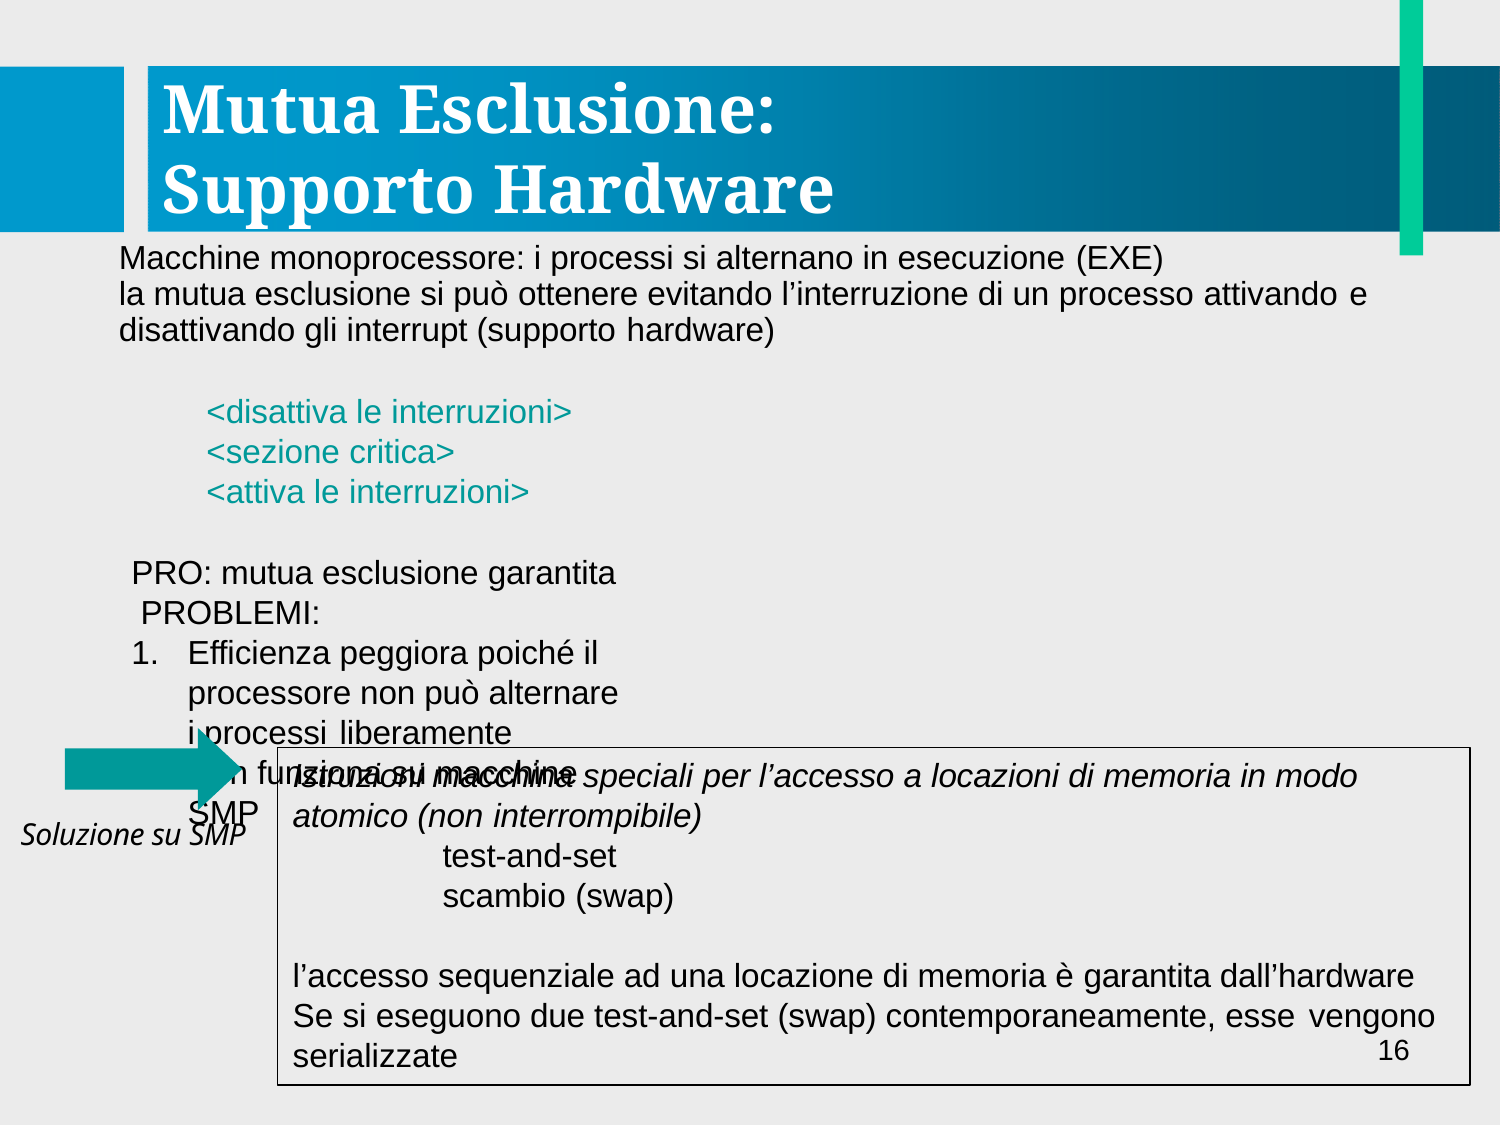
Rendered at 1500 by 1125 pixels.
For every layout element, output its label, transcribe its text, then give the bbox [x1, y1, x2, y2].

text_box Istruzioni macchina speciali per l’accesso a locazioni di memoria in modo atomico (non interrompibile) test-and-set scambio (swap) [292, 752, 1371, 914]
text_box [1399, 0, 1424, 256]
text_box l’accesso sequenziale ad una locazione di memoria è garantita dall’hardware Se si eseguono due test-and-set (swap) contemporaneamente, esse vengono [292, 952, 1444, 1035]
text_box serializzate [292, 1032, 462, 1075]
text_box Soluzione su SMP [18, 812, 261, 851]
text_box [277, 747, 1471, 1085]
text_box [1424, 66, 1500, 232]
title Mutua Esclusione: Supporto Hardware [100, 64, 1399, 255]
text_box [0, 66, 124, 233]
text_box [64, 727, 243, 811]
text_box Macchine monoprocessore: i processi si alternano in esecuzione (EXE) la mutua esclusione si può ottenere evitando l’interruzione di un processo attivando e disattivando gli interrupt (supporto hardware) <disattiva le interruzioni> <sezione critica> <attiva le interruzioni> PRO: mutua esclusione garantita PROBLEMI: Efficienza peggiora poiché il processore non può alternare i processi liberamente Non funziona su macchine SMP [116, 255, 1382, 831]
